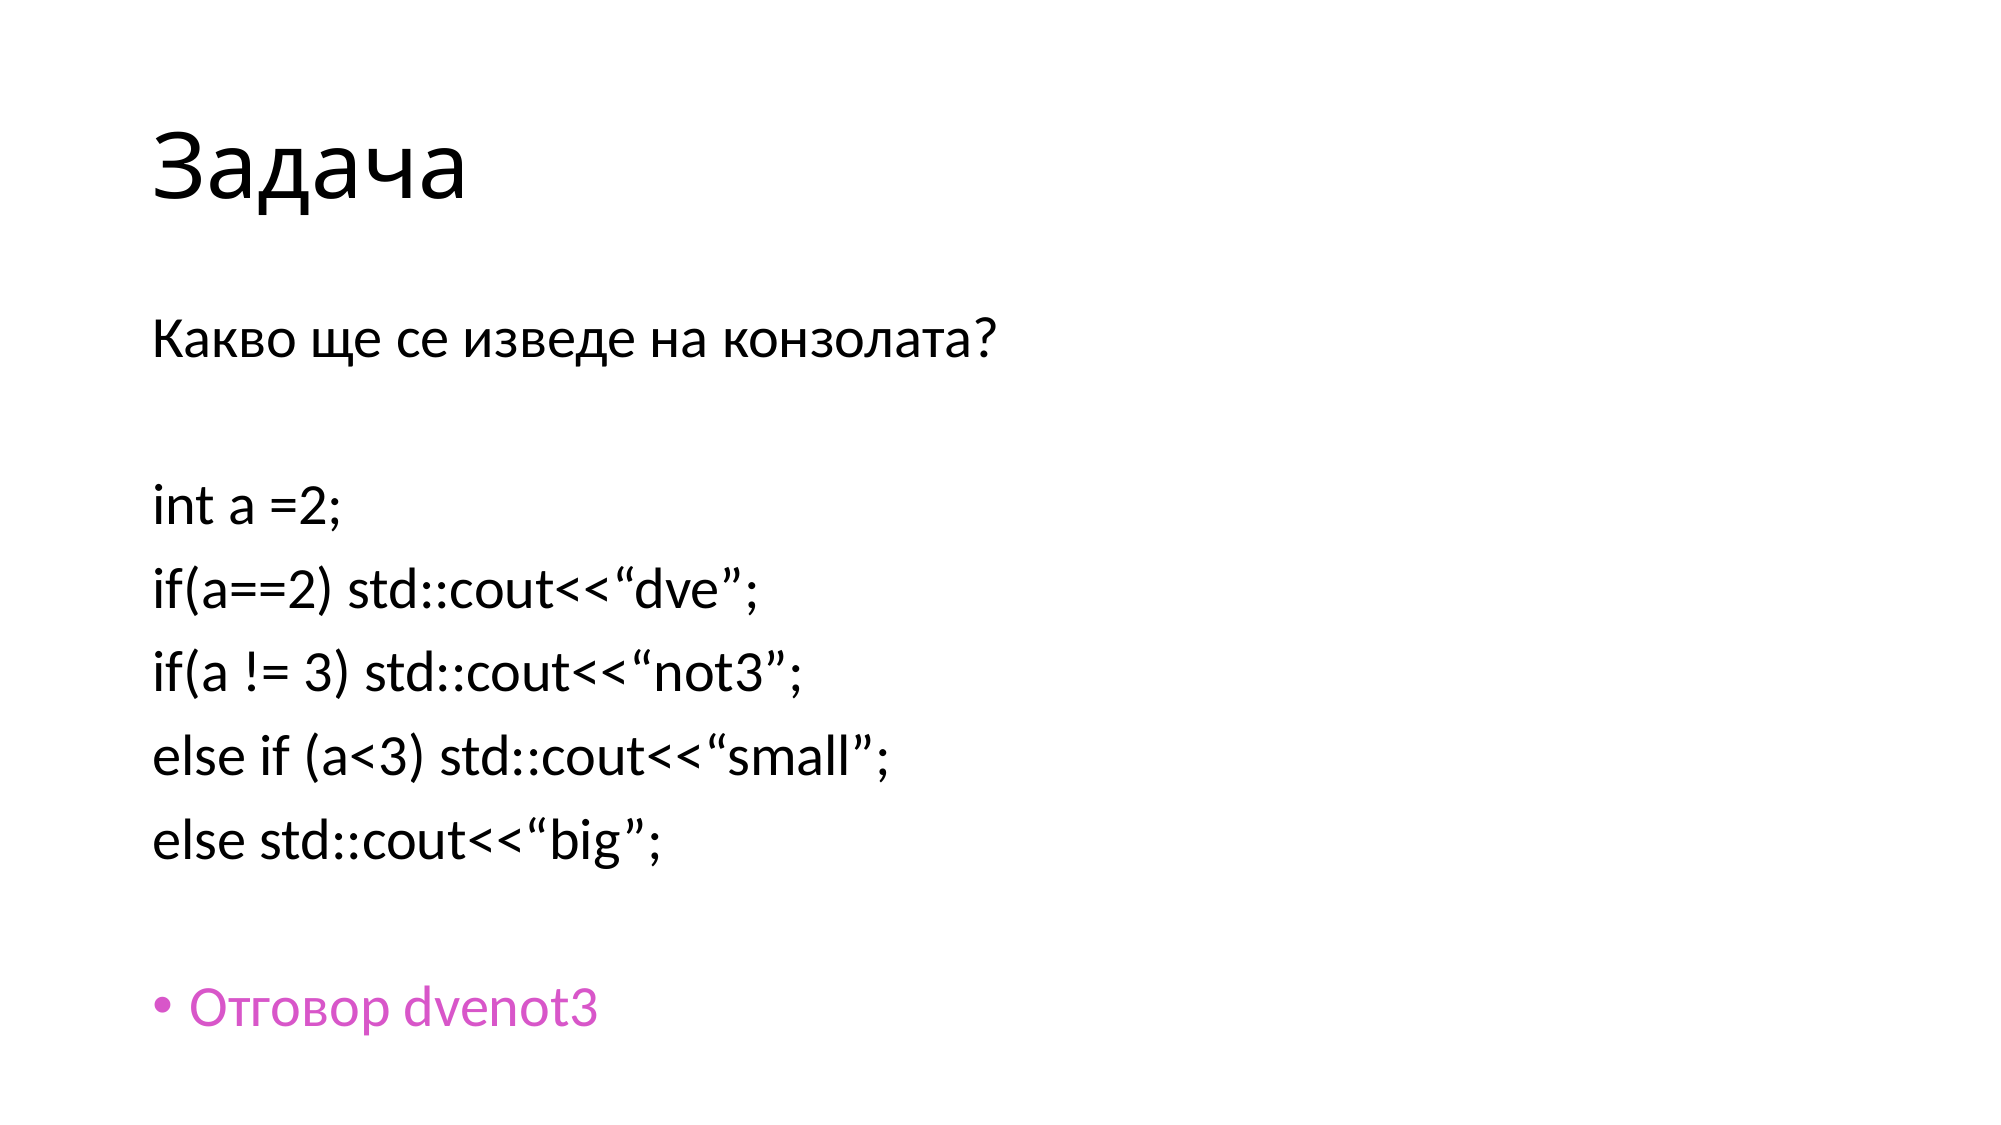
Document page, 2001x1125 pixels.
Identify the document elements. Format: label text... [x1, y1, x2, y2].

list Какво ще се изведе на конзолата? int a =2; if(a==2) std::cout<<“dve”; if(a != 3) std::cout<<“not3”; else if (a<3) std::cout<<“small”; else std::cout<<“big”; Отговор dvenot3 [137, 299, 1948, 1125]
title Задача [137, 59, 1863, 278]
